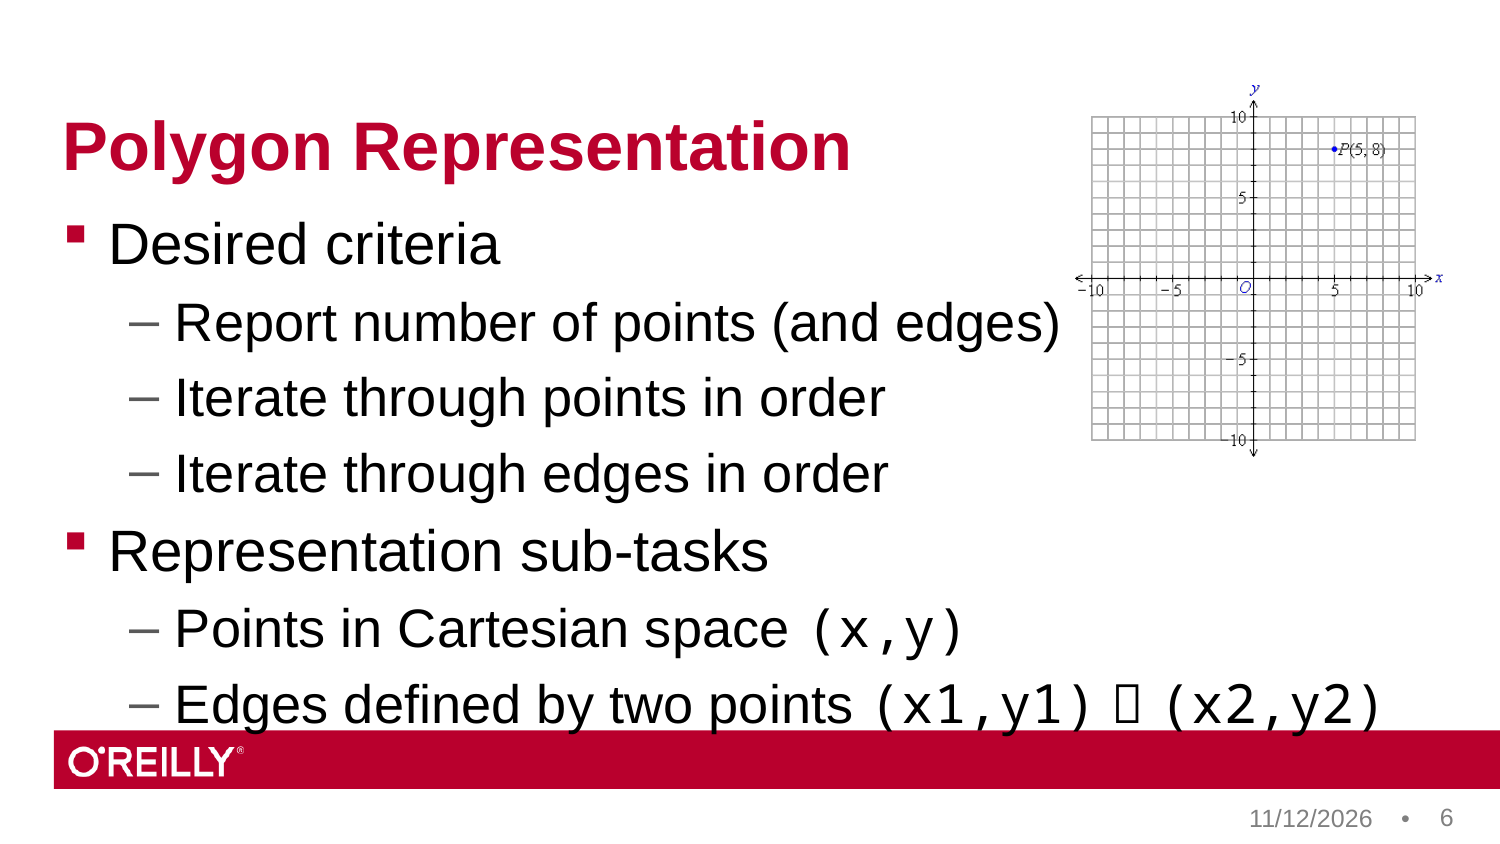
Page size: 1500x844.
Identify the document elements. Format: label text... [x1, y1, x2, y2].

list Desired criteria Report number of points (and edges) Iterate through points in order Iterate through edges in order Representation sub-tasks Points in Cartesian space (x,y) Edges defined by two points (x1,y1)  (x2,y2) [62, 206, 1463, 722]
picture [1074, 84, 1444, 459]
slide_number 6 [1425, 793, 1488, 832]
title Polygon Representation [62, 56, 1338, 185]
picture [68, 746, 244, 777]
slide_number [959, 800, 1425, 835]
